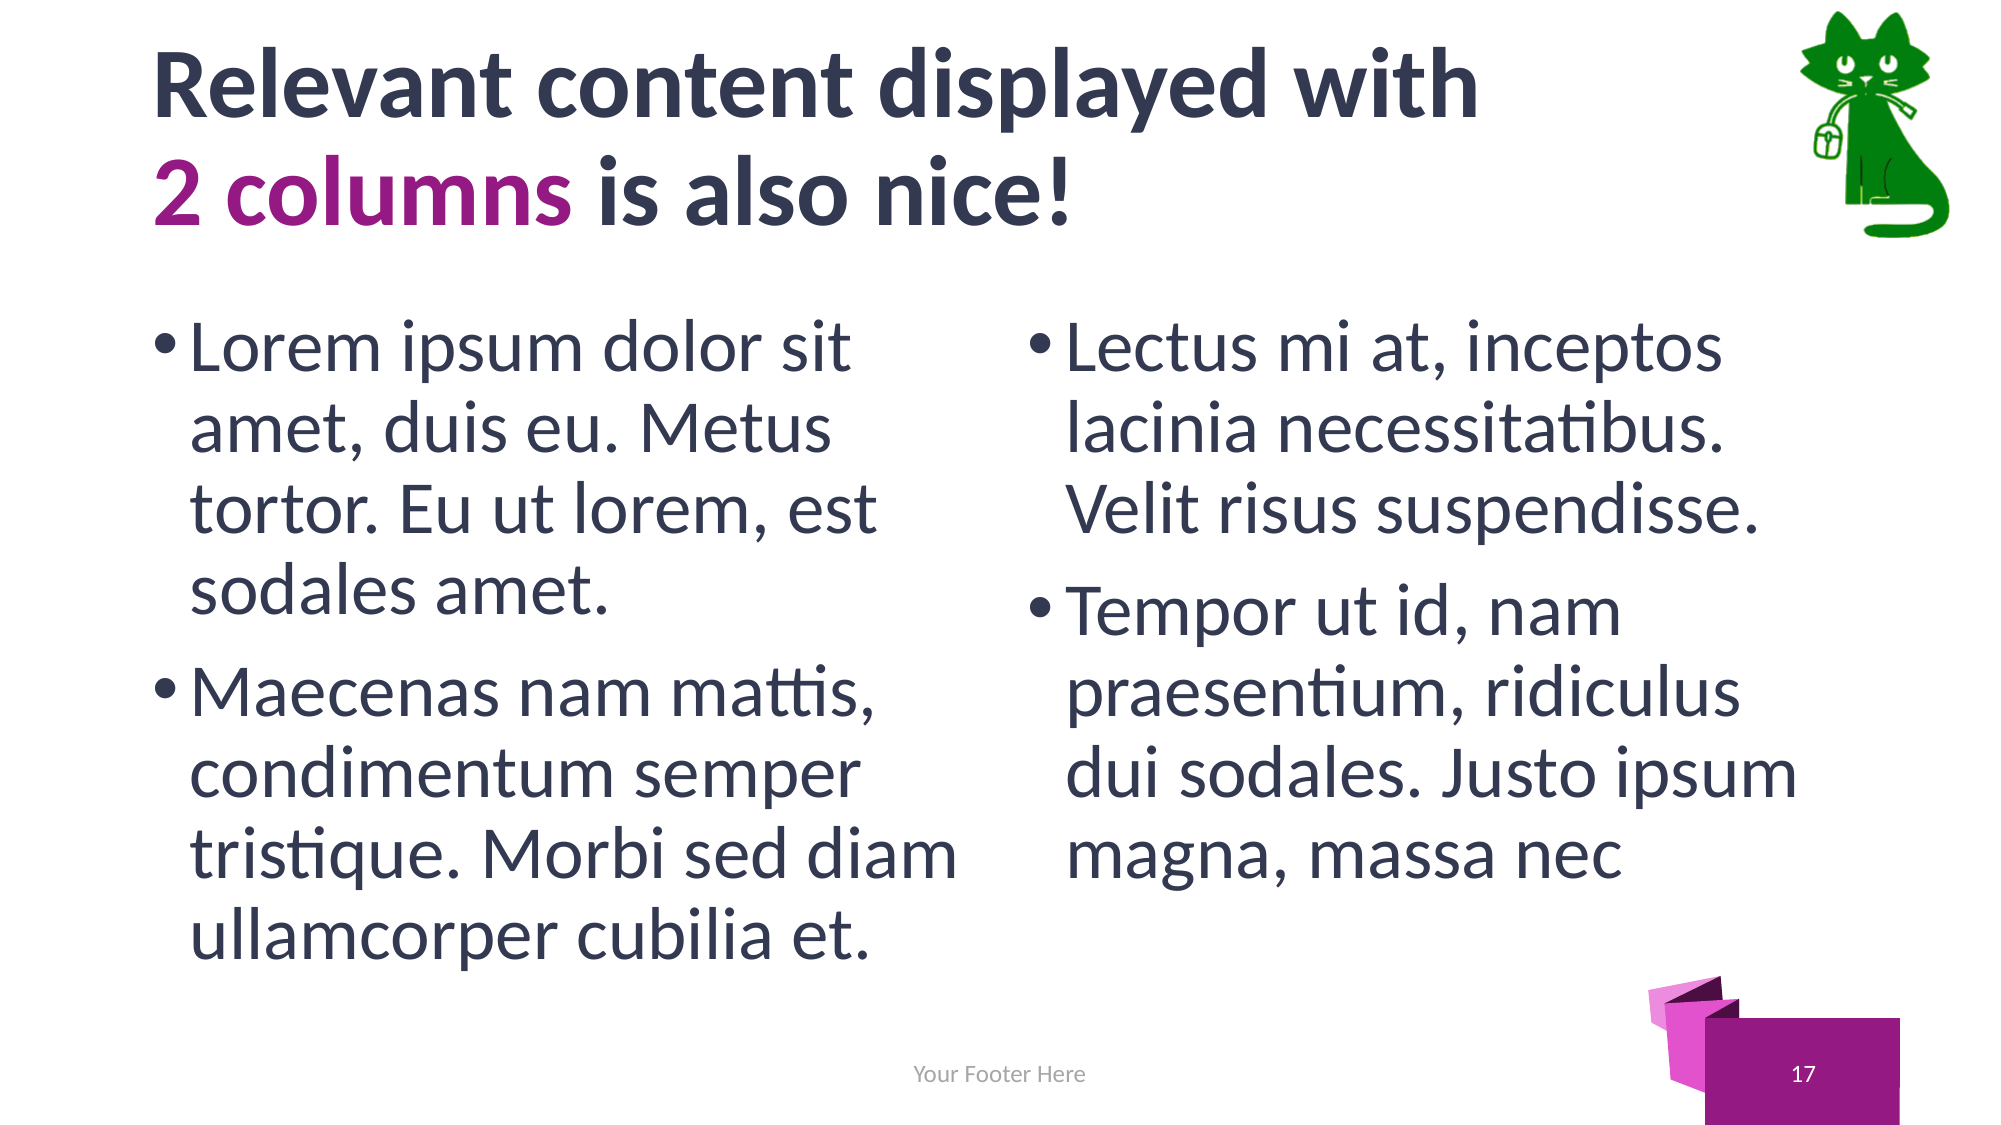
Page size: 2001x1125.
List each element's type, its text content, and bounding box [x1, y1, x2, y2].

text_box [1648, 975, 1900, 1125]
list Lorem ipsum dolor sit amet, duis eu. Metus tortor. Eu ut lorem, est sodales amet. Maecenas nam mattis, condimentum semper tristique. Morbi sed diam ullamcorper cubilia et. [137, 299, 988, 1014]
footer Your Footer Here [662, 1042, 1338, 1103]
list Lectus mi at, inceptos lacinia necessitatibus. Velit risus suspendisse. Tempor ut id, nam praesentium, ridiculus dui sodales. Justo ipsum magna, massa nec [1012, 299, 1863, 1014]
picture [1749, 0, 2000, 250]
title Relevant content displayed with 2 columns is also nice! [137, 46, 1749, 232]
